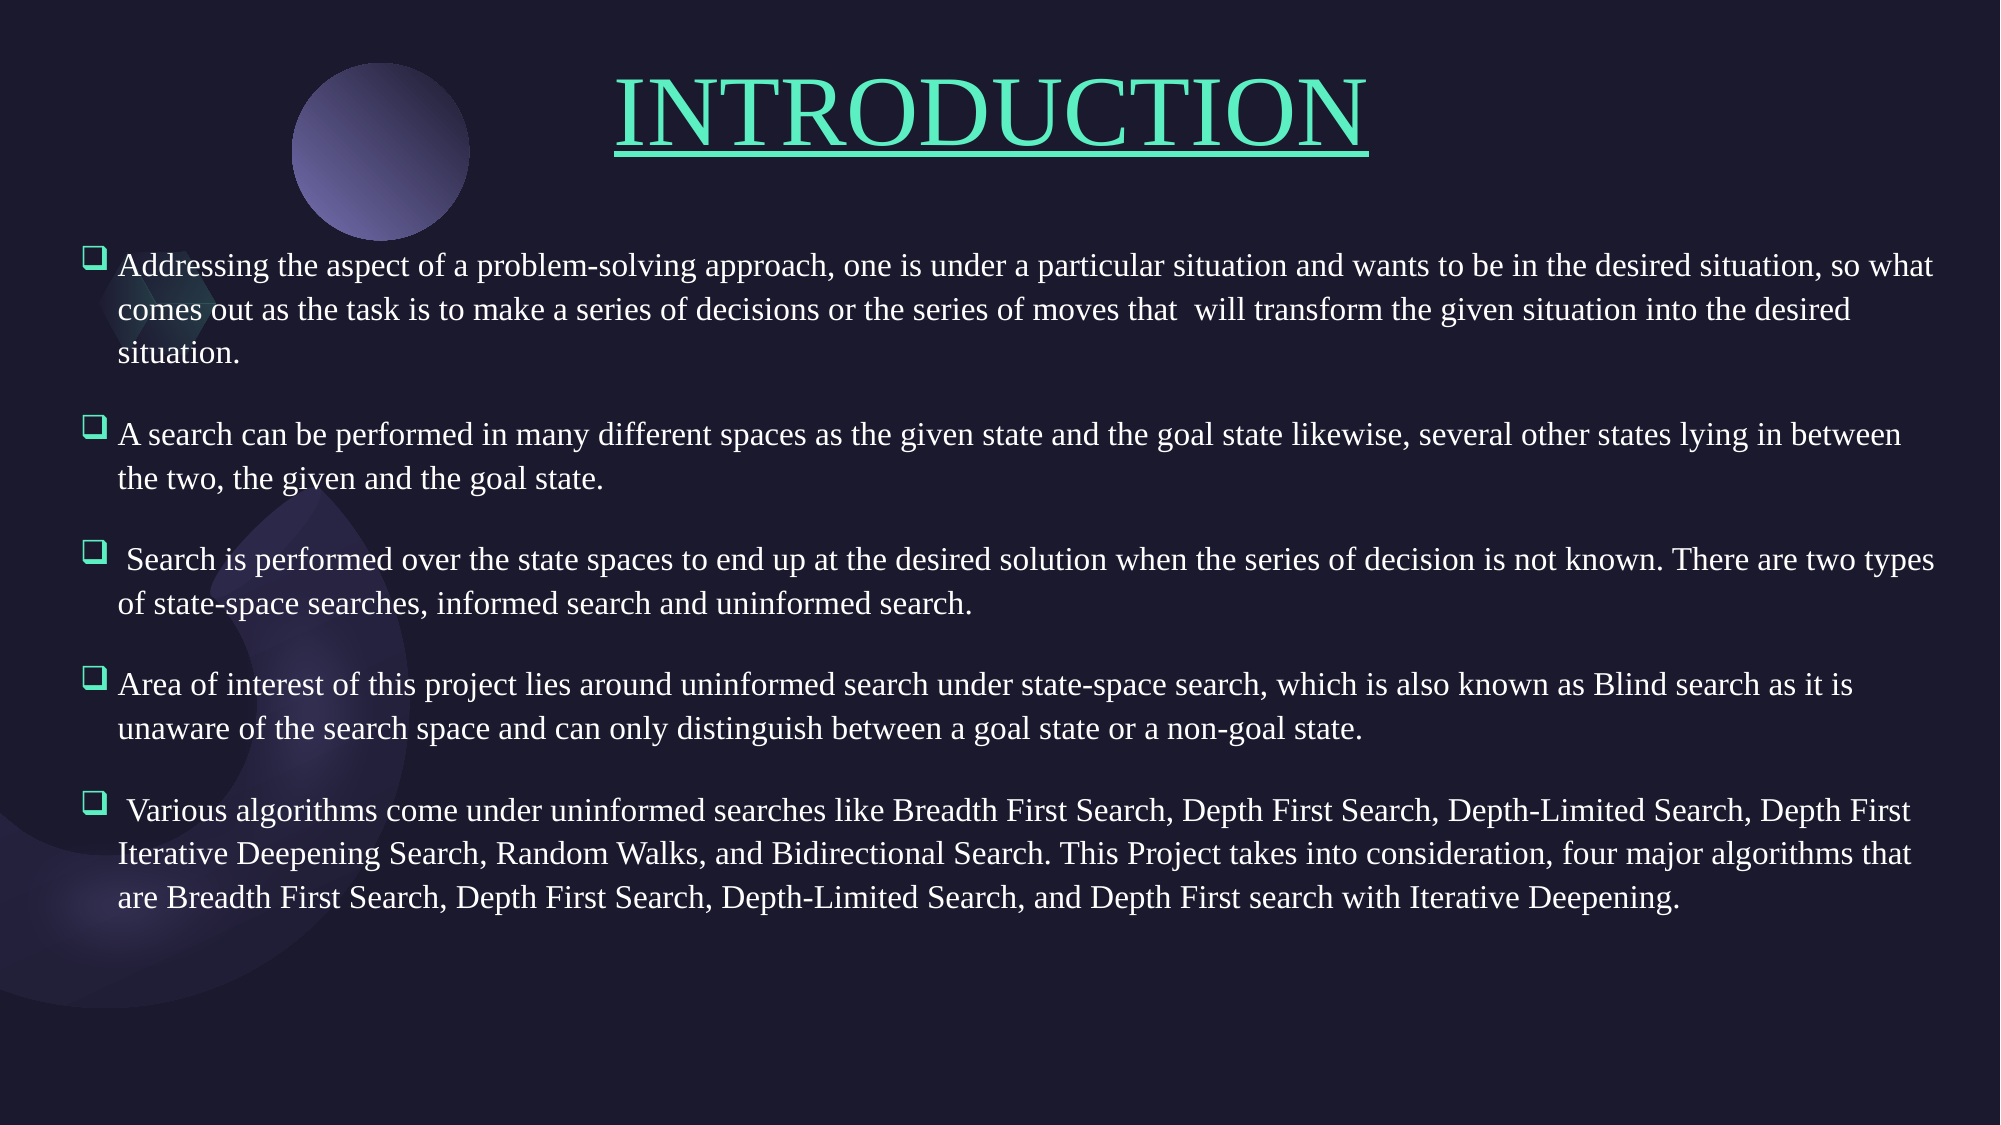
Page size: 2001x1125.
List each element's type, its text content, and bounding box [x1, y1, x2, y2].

text_box Addressing the aspect of a problem-solving approach, one is under a particular situation and wants to be in the desired situation, so what comes out as the task is to make a series of decisions or the series of moves that will transform the given situation into the desired situation. A search can be performed in many different spaces as the given state and the goal state likewise, several other states lying in between the two, the given and the goal state. Search is performed over the state spaces to end up at the desired solution when the series of decision is not known. There are two types of state-space searches, informed search and uninformed search. Area of interest of this project lies around uninformed search under state-space search, which is also known as Blind search as it is unaware of the search space and can only distinguish between a goal state or a non-goal state. Various algorithms come under uninformed searches like Breadth First Search, Depth First Search, Depth-Limited Search, Depth First Iterative Deepening Search, Random Walks, and Bidirectional Search. This Project takes into consideration, four major algorithms that are Breadth First Search, Depth First Search, Depth-Limited Search, and Depth First search with Iterative Deepening. [65, 231, 1968, 970]
title INTRODUCTION [614, 41, 1429, 171]
